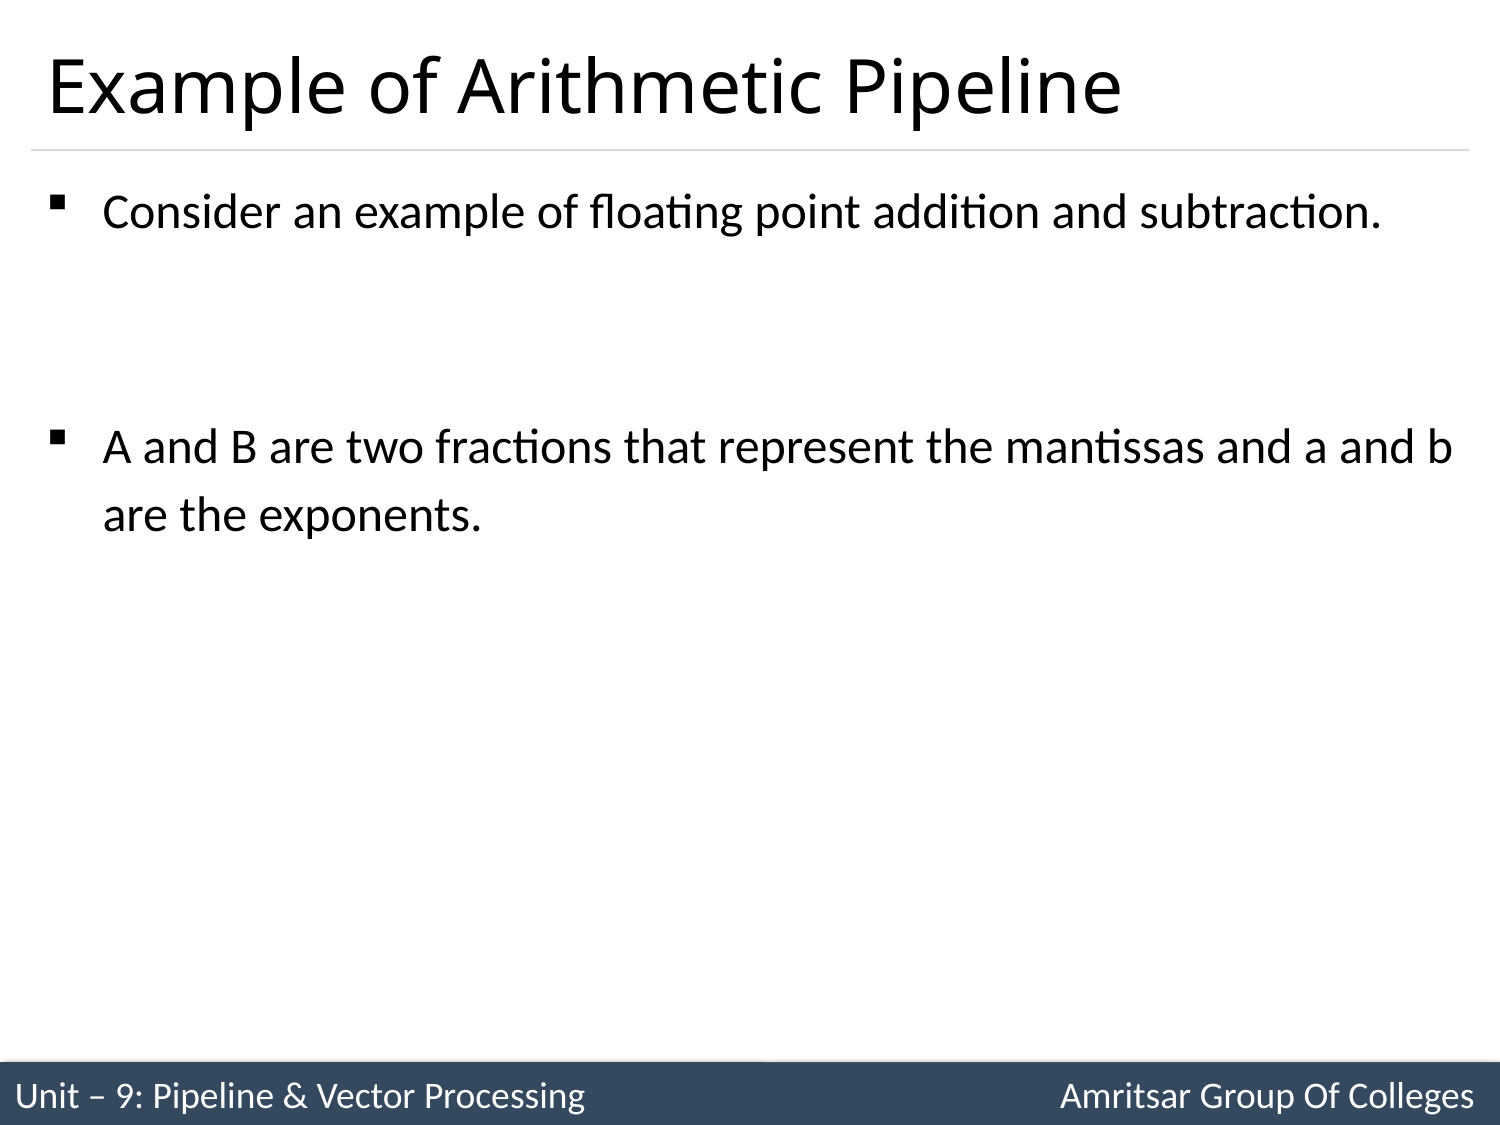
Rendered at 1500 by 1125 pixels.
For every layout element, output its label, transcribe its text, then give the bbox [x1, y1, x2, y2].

title Example of Arithmetic Pipeline [31, 17, 1469, 150]
text_box Unit – 9: Pipeline & Vector Processing Amritsar Group Of Colleges [0, 1062, 1500, 1125]
